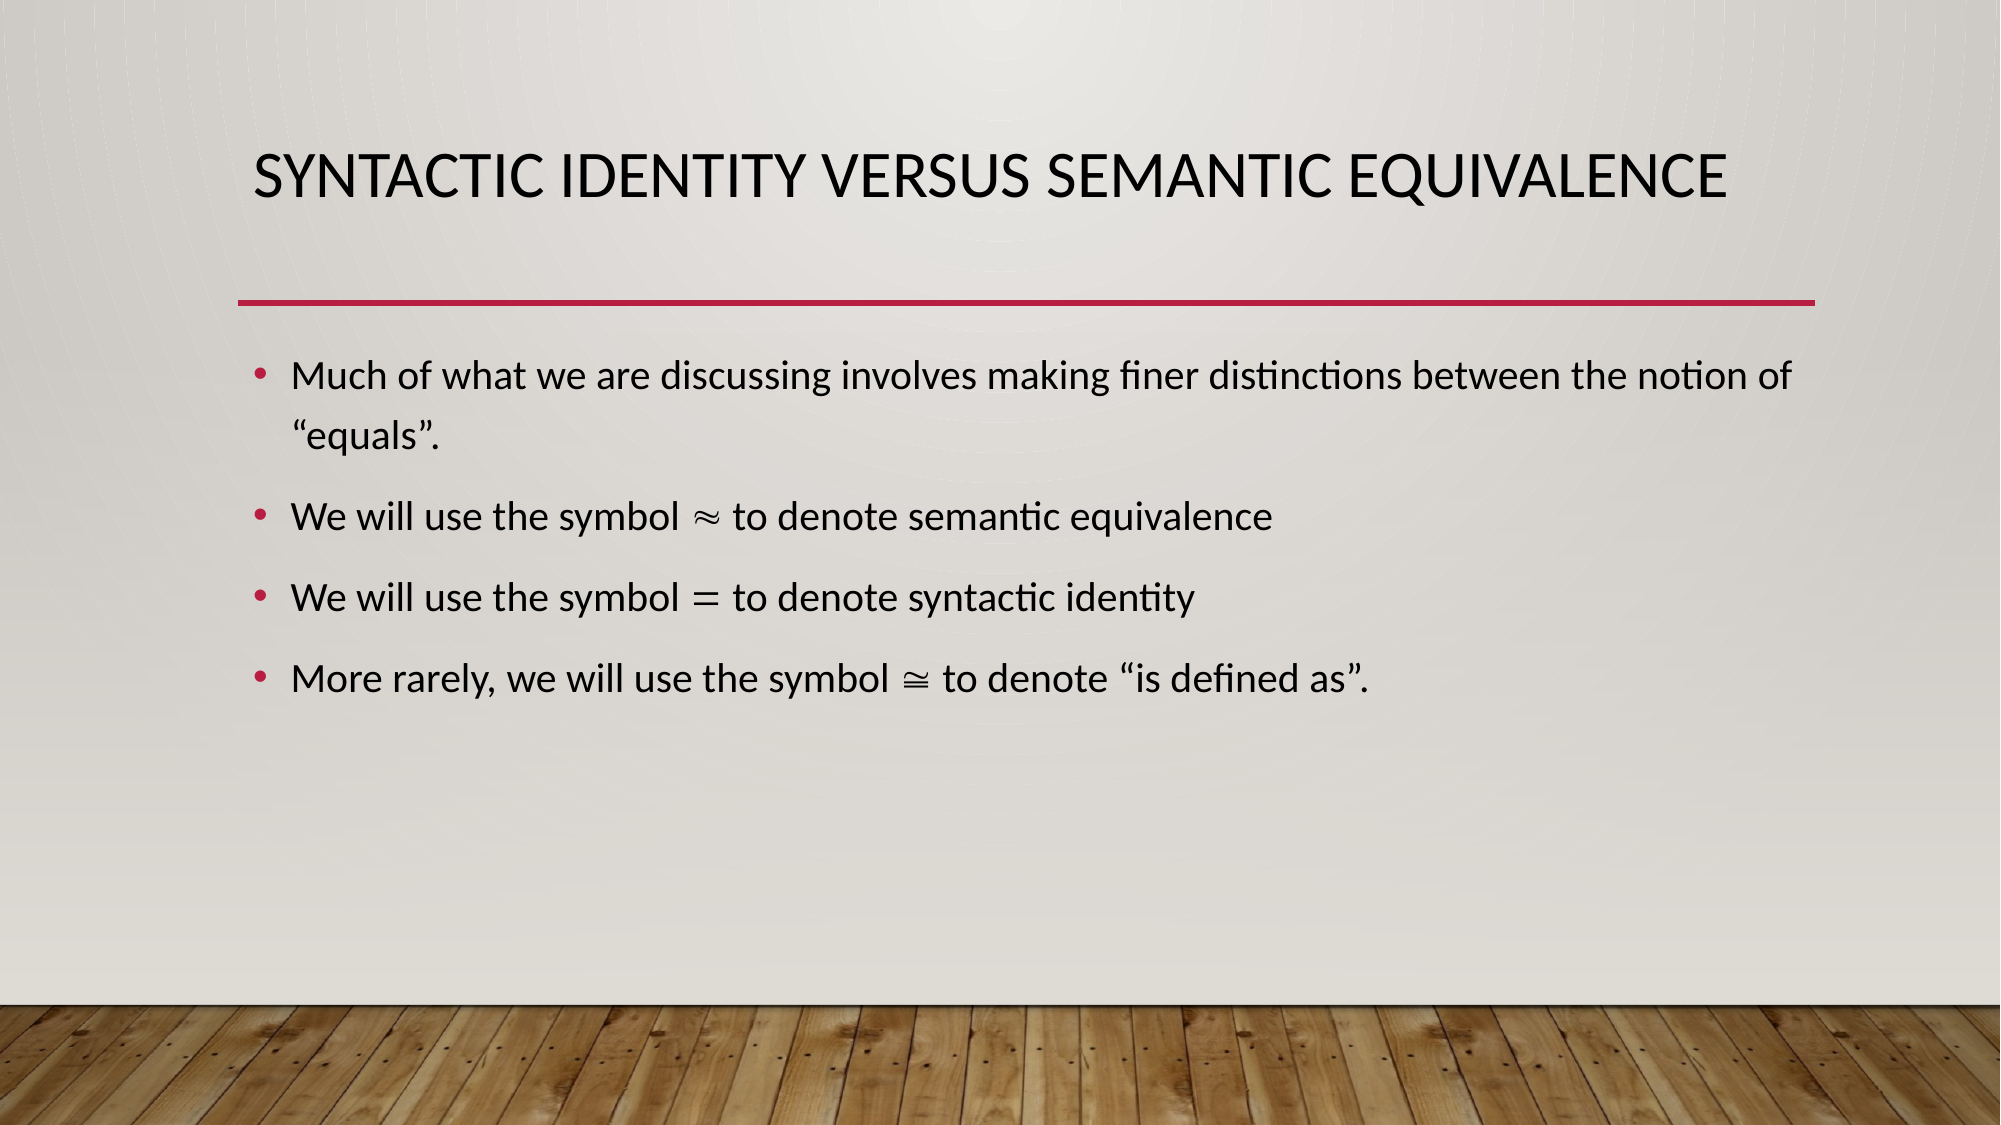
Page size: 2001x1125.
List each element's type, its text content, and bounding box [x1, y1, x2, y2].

picture [0, 1005, 2000, 1125]
list Much of what we are discussing involves making finer distinctions between the notion of “equals”. We will use the symbol  to denote semantic equivalence We will use the symbol  to denote syntactic identity More rarely, we will use the symbol  to denote “is defined as”. [238, 330, 1814, 897]
title Syntactic identity versus semantic equivalence [238, 131, 1814, 305]
